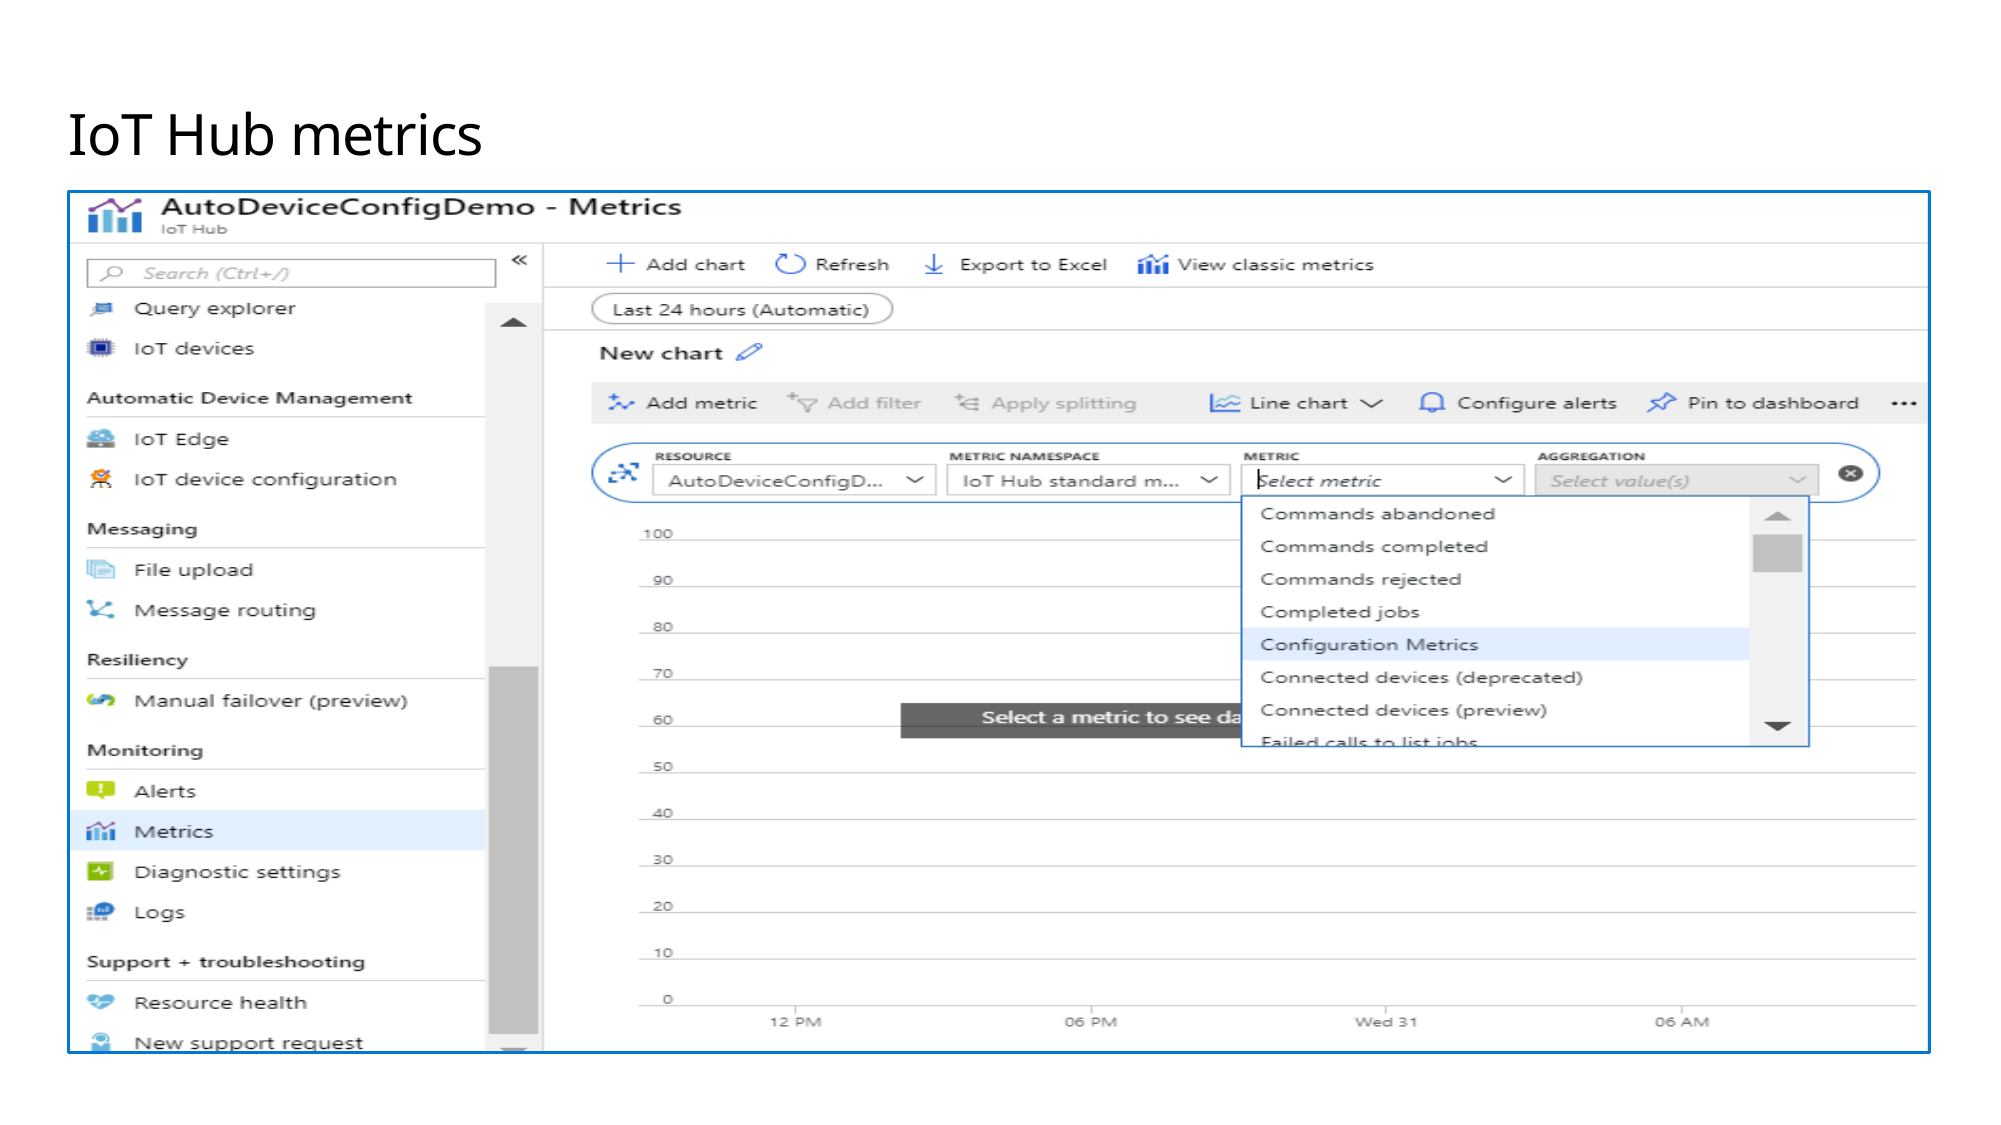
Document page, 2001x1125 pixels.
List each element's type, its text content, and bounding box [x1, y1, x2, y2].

picture [68, 191, 1930, 1053]
title IoT Hub metrics [68, 101, 1930, 168]
